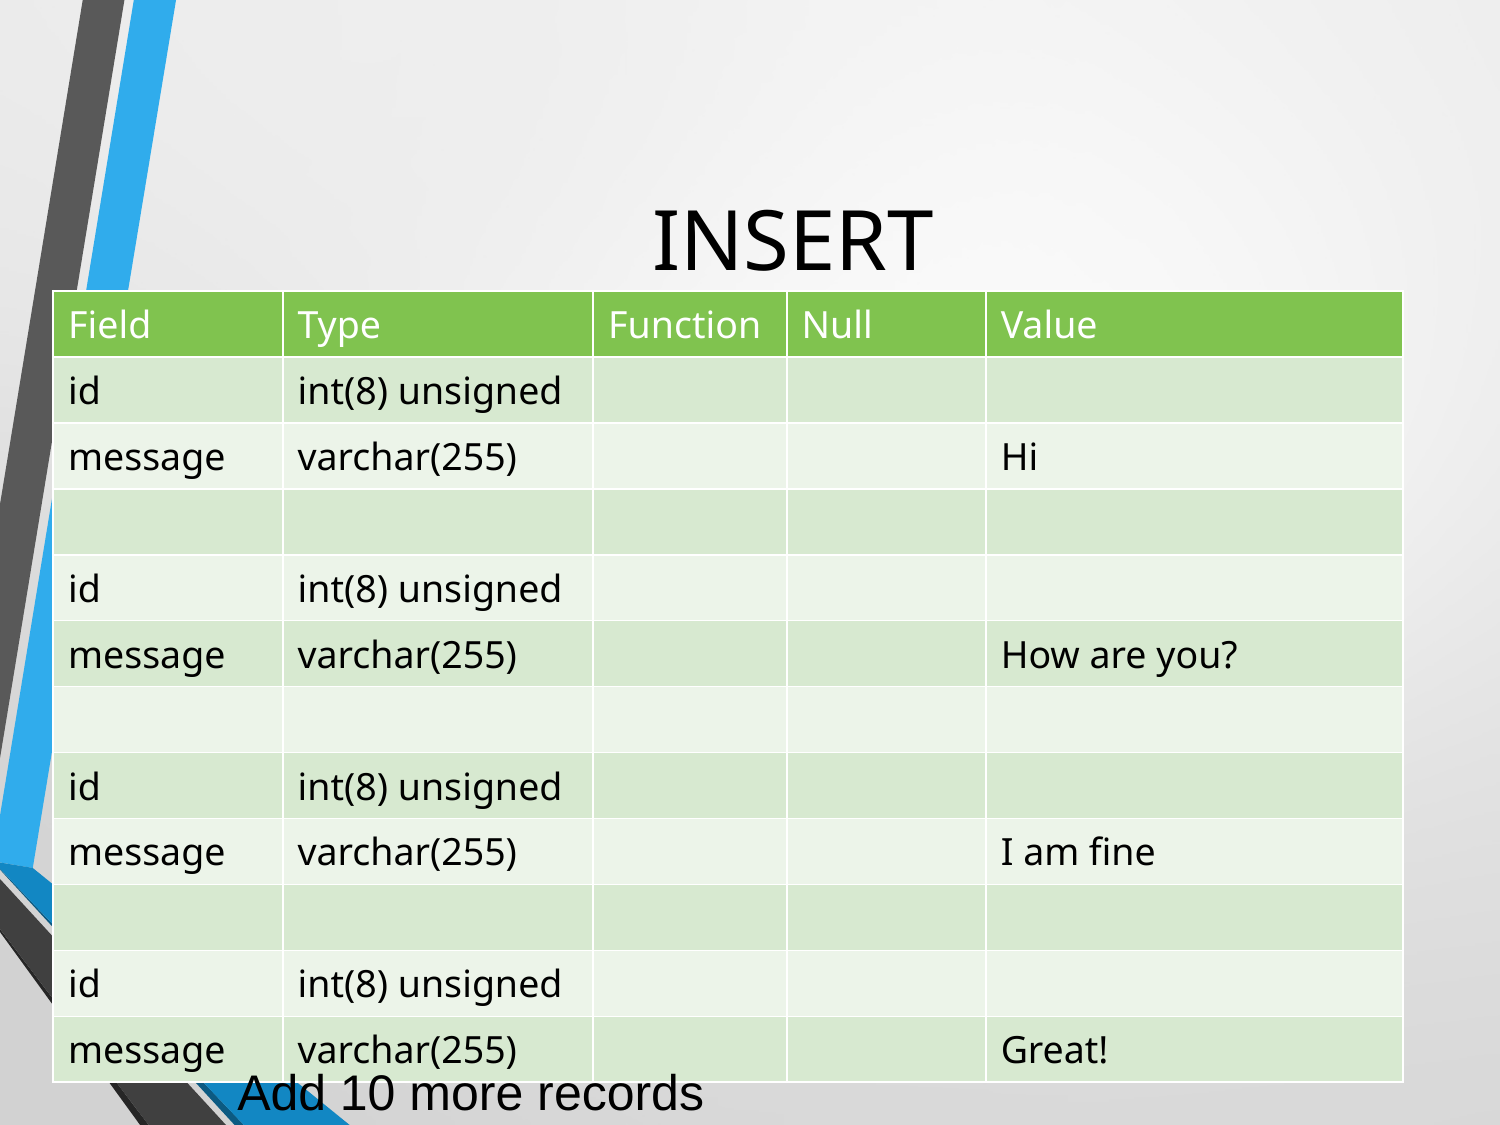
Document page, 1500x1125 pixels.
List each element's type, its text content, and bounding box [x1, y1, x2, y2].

table_cell [594, 885, 786, 950]
table_cell [54, 687, 282, 752]
table_cell [788, 424, 985, 488]
table_cell [788, 819, 985, 884]
table_cell [788, 490, 985, 554]
table_cell [594, 556, 786, 620]
table_cell id [54, 358, 282, 422]
table_cell How are you? [987, 621, 1402, 686]
table_cell [54, 885, 282, 950]
title INSERT [161, 75, 1425, 400]
table_cell [594, 687, 786, 752]
table_cell varchar(255) [284, 621, 592, 686]
table_cell message [54, 424, 282, 488]
table_cell message [54, 621, 282, 686]
table_cell I am fine [987, 819, 1402, 884]
table_cell [284, 687, 592, 752]
table_cell [987, 490, 1402, 554]
table_cell [987, 556, 1402, 620]
table_cell int(8) unsigned [284, 951, 592, 1016]
table_cell varchar(255) [284, 819, 592, 884]
table_cell [594, 951, 786, 1016]
table_cell [594, 358, 786, 422]
table_cell id [54, 951, 282, 1016]
table_cell [594, 621, 786, 686]
table_cell [284, 490, 592, 554]
table_cell message [54, 1017, 282, 1081]
table_cell [594, 753, 786, 818]
table_cell [788, 621, 985, 686]
table_cell message [54, 819, 282, 884]
table_cell [987, 885, 1402, 950]
table_cell [594, 490, 786, 554]
table_cell [788, 556, 985, 620]
table_cell [594, 1017, 786, 1052]
table_cell int(8) unsigned [284, 358, 592, 422]
table_cell [788, 358, 985, 422]
table_header Null [788, 292, 985, 356]
table_cell Hi [987, 424, 1402, 488]
table_cell [284, 885, 592, 950]
table_cell [788, 753, 985, 818]
table_cell [788, 885, 985, 950]
table_header Function [594, 292, 786, 356]
table_cell id [54, 556, 282, 620]
table_cell [54, 490, 282, 554]
table_header Field [54, 292, 282, 356]
table_cell [987, 753, 1402, 818]
table_header Type [284, 292, 592, 356]
table_cell varchar(255) [284, 1017, 592, 1052]
table_cell [987, 687, 1402, 752]
table_cell [788, 1017, 985, 1052]
table_cell int(8) unsigned [284, 556, 592, 620]
table_header Value [987, 292, 1402, 356]
table_cell [788, 951, 985, 1016]
table_cell [788, 687, 985, 752]
table_cell Great! [987, 1017, 1402, 1081]
table_cell [594, 819, 786, 884]
table_cell varchar(255) [284, 424, 592, 488]
table_cell [987, 358, 1402, 422]
text_box Add 10 more records [222, 1052, 1289, 1125]
table_cell [594, 424, 786, 488]
table_cell int(8) unsigned [284, 753, 592, 818]
table_cell [987, 951, 1402, 1016]
table_cell id [54, 753, 282, 818]
